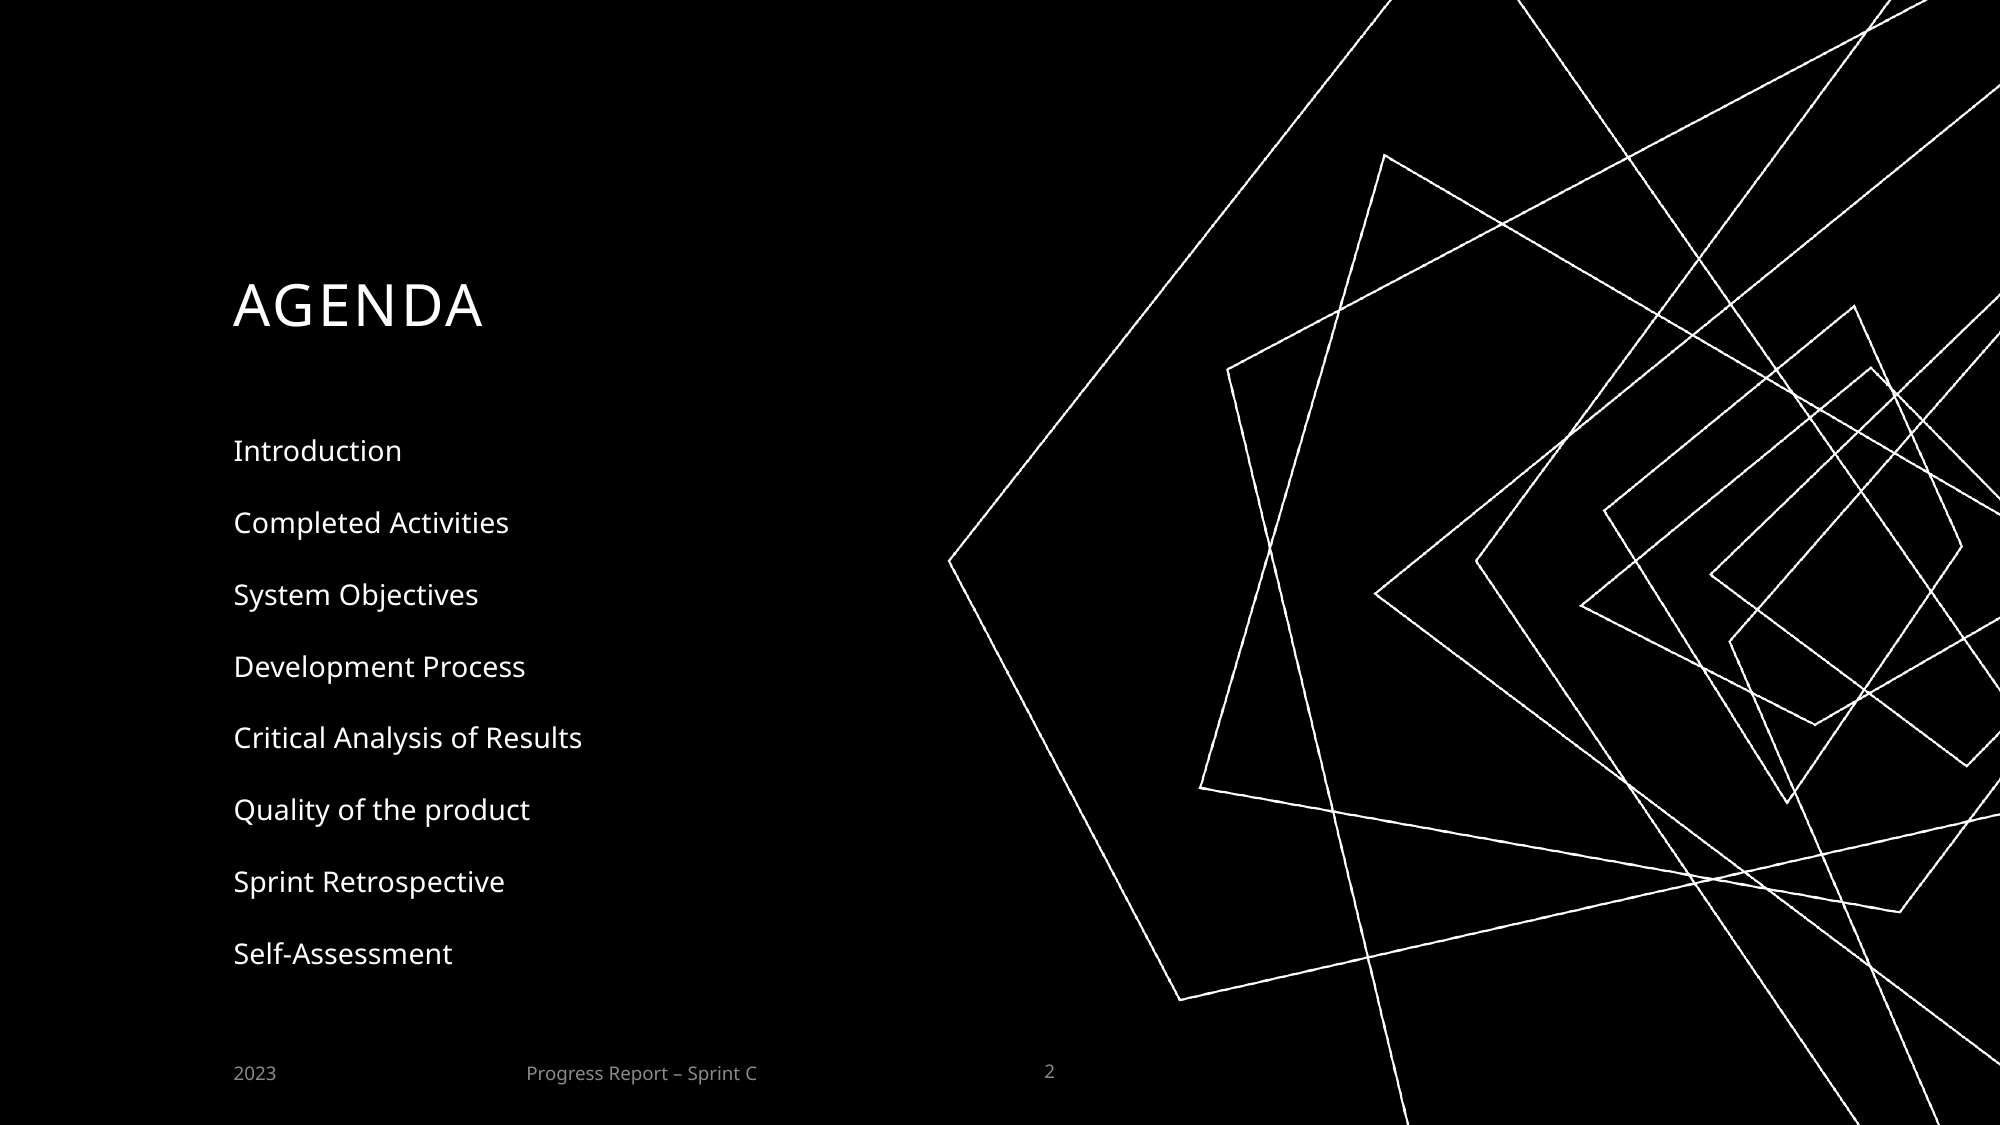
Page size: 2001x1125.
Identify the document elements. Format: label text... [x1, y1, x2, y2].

title agenda [218, 129, 694, 347]
picture [900, 0, 2000, 1125]
slide_number 2023 [218, 1042, 381, 1103]
footer Progress Report – Sprint C [437, 1042, 846, 1103]
slide_number 2 [908, 1042, 1071, 1103]
list Introduction Completed Activities System Objectives Development Process Critical Analysis of Results Quality of the product Sprint Retrospective Self-Assessment [218, 407, 694, 982]
